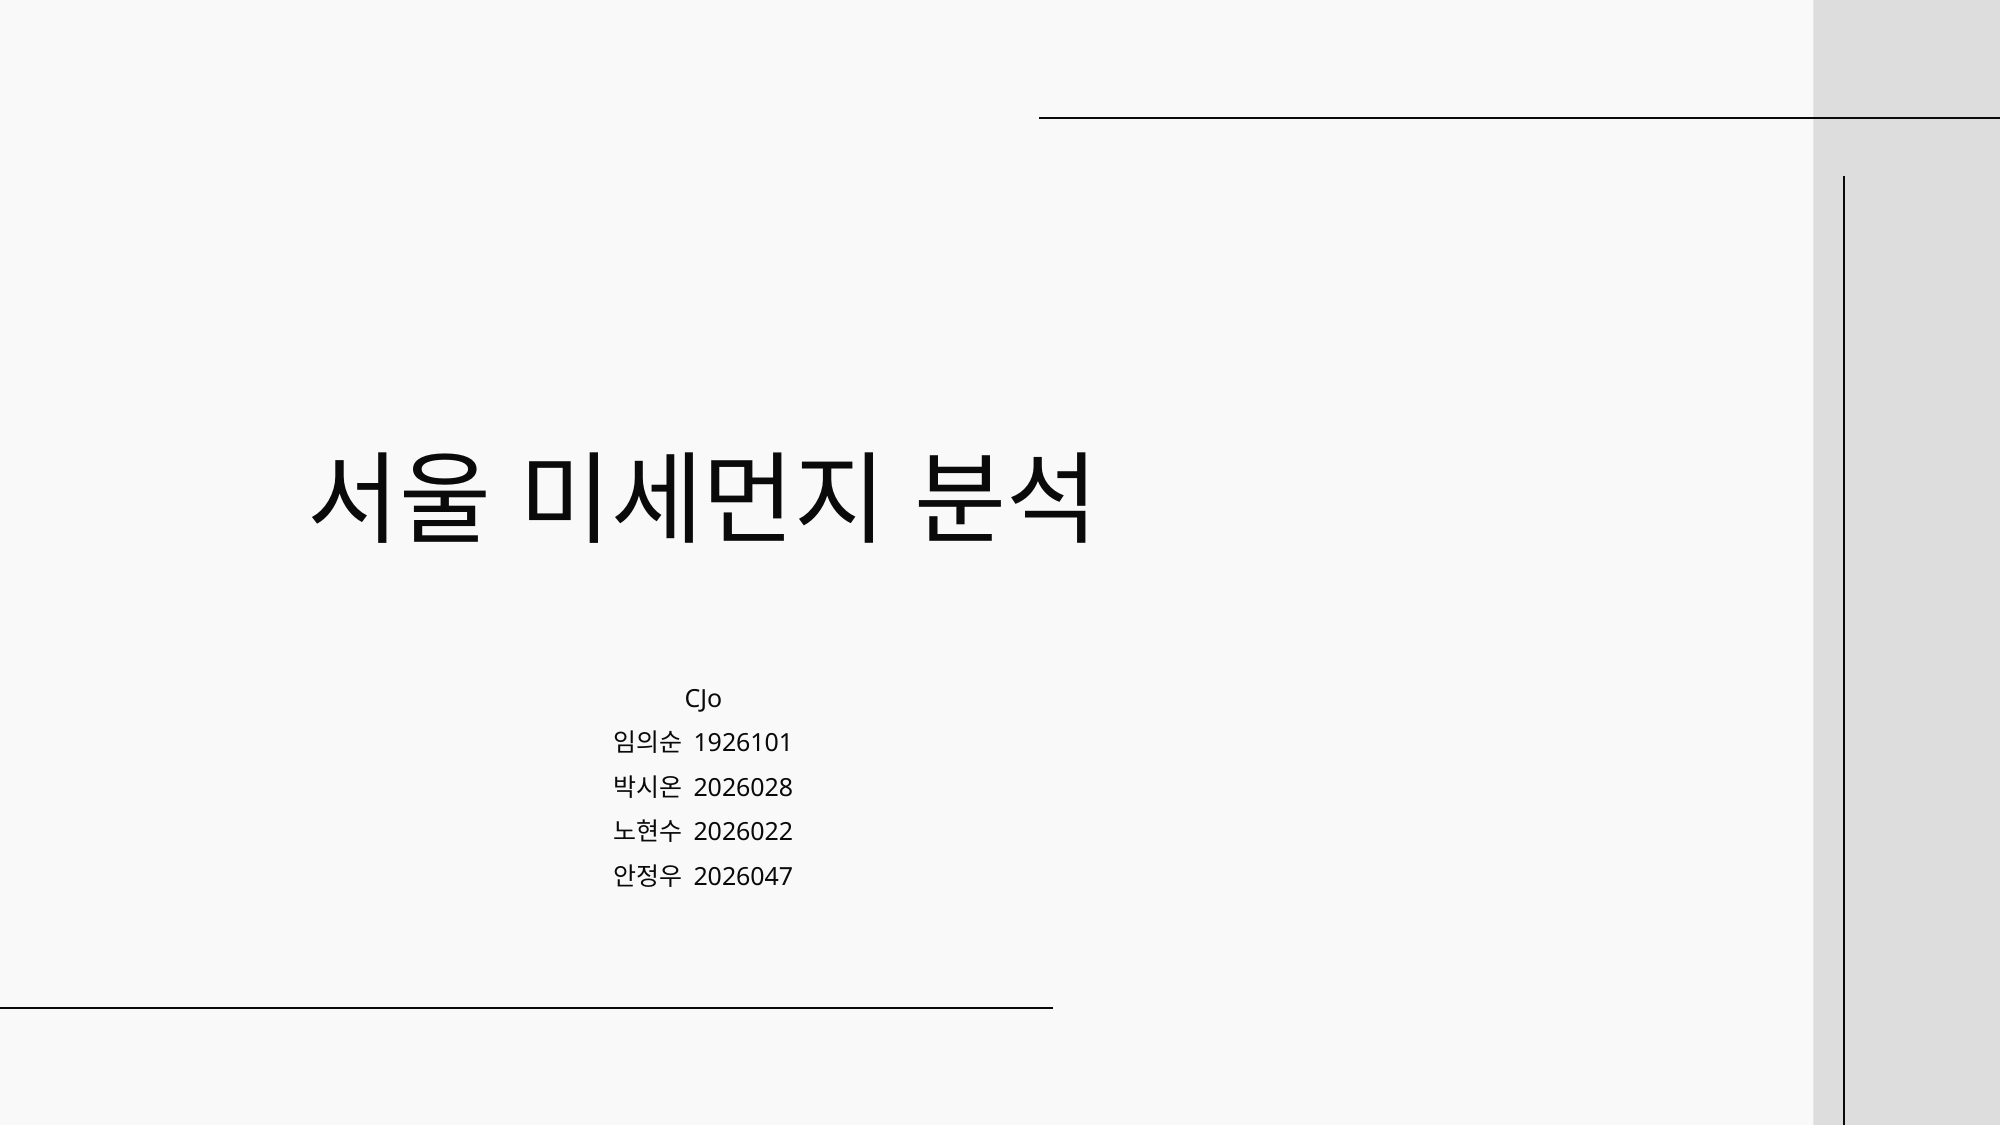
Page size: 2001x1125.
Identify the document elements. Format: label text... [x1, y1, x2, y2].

title 서울 미세먼지 분석 [156, 291, 1251, 569]
subtitle CJo 임의순 1926101 박시온 2026028 노현수 2026022 안정우 2026047 [156, 675, 1251, 901]
